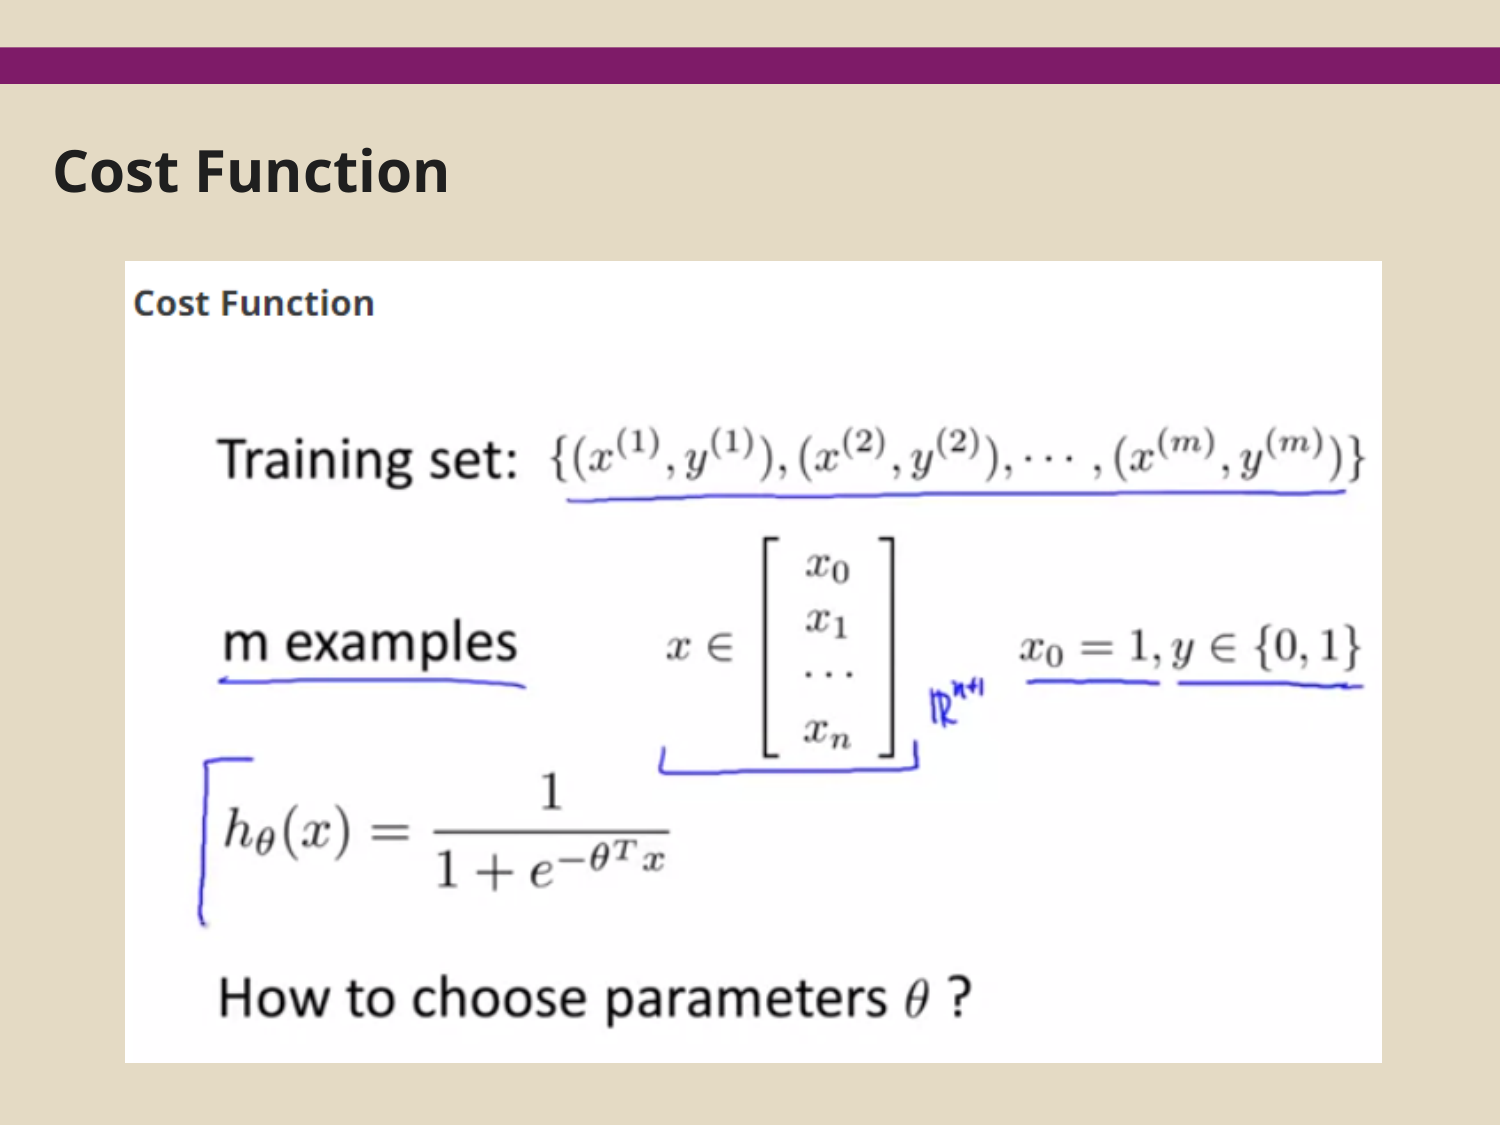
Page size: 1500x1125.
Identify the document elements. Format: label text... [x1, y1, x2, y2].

picture [124, 261, 1382, 1063]
text_box Cost Function [37, 126, 1475, 212]
text_box [0, 47, 1500, 84]
